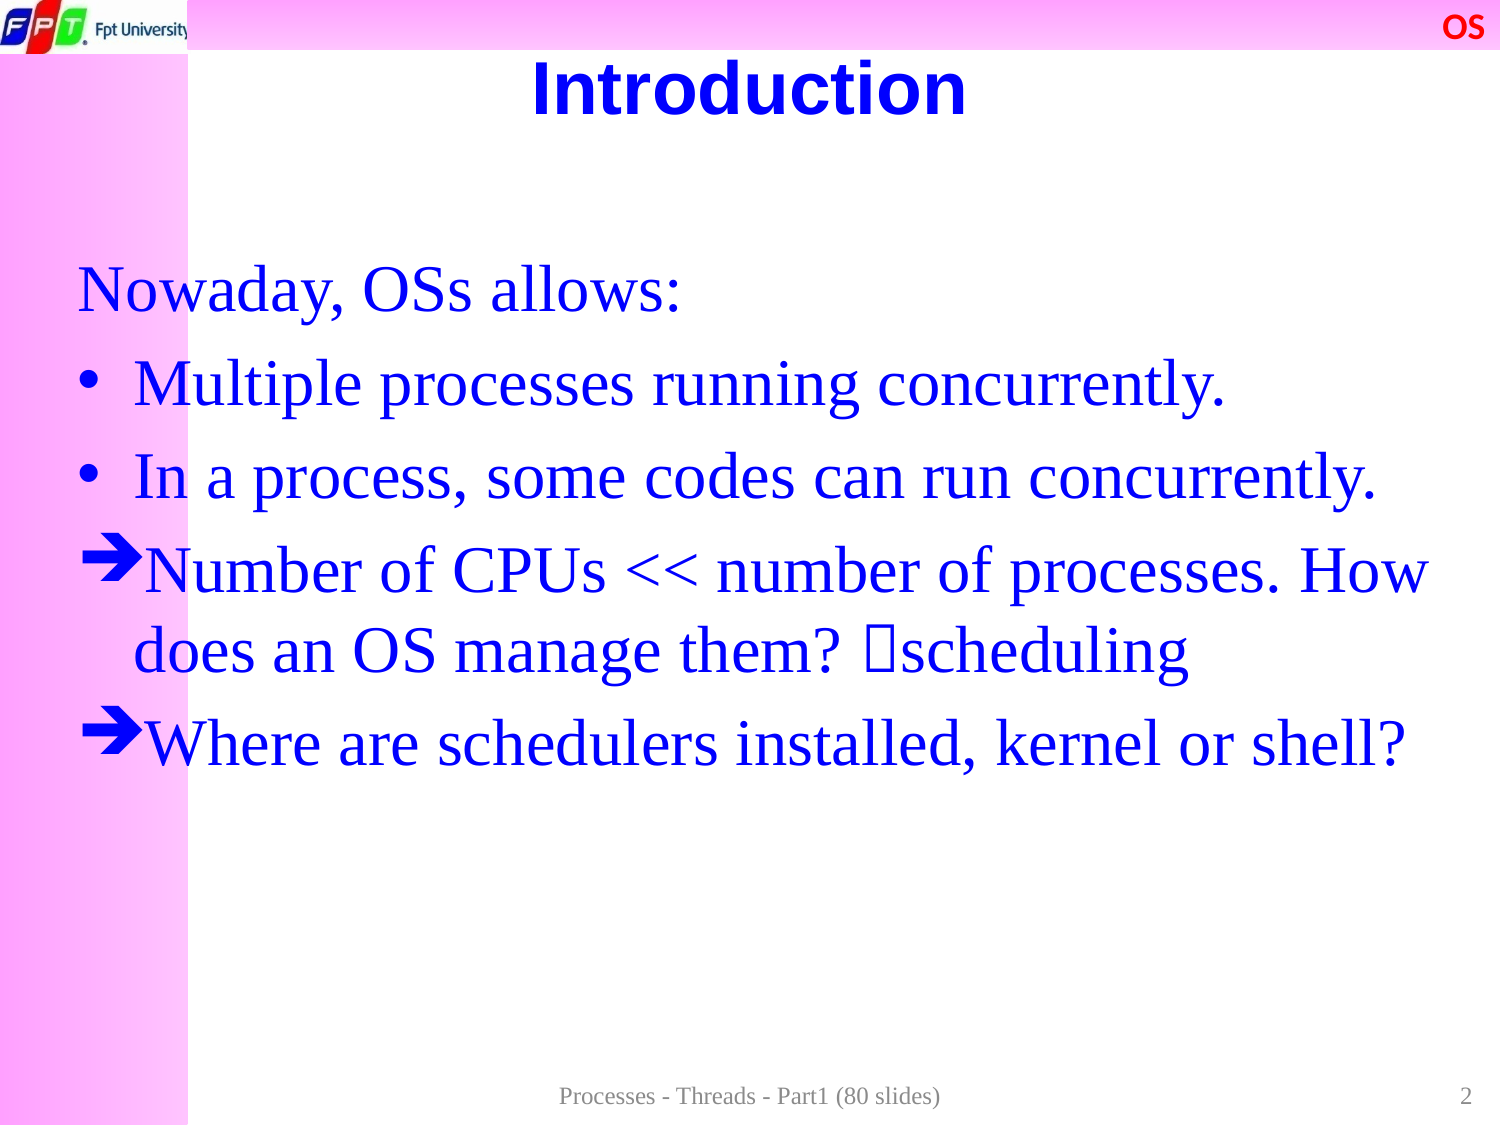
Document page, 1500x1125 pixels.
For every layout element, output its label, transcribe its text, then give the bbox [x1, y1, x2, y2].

list Nowaday, OSs allows: Multiple processes running concurrently. In a process, some codes can run concurrently. Number of CPUs << number of processes. How does an OS manage them? scheduling Where are schedulers installed, kernel or shell? [62, 237, 1450, 838]
footer Processes - Threads - Part1 (80 slides) [512, 1074, 988, 1116]
slide_number 2 [1137, 1074, 1488, 1116]
title Introduction [75, 45, 1425, 125]
picture [0, 0, 188, 54]
